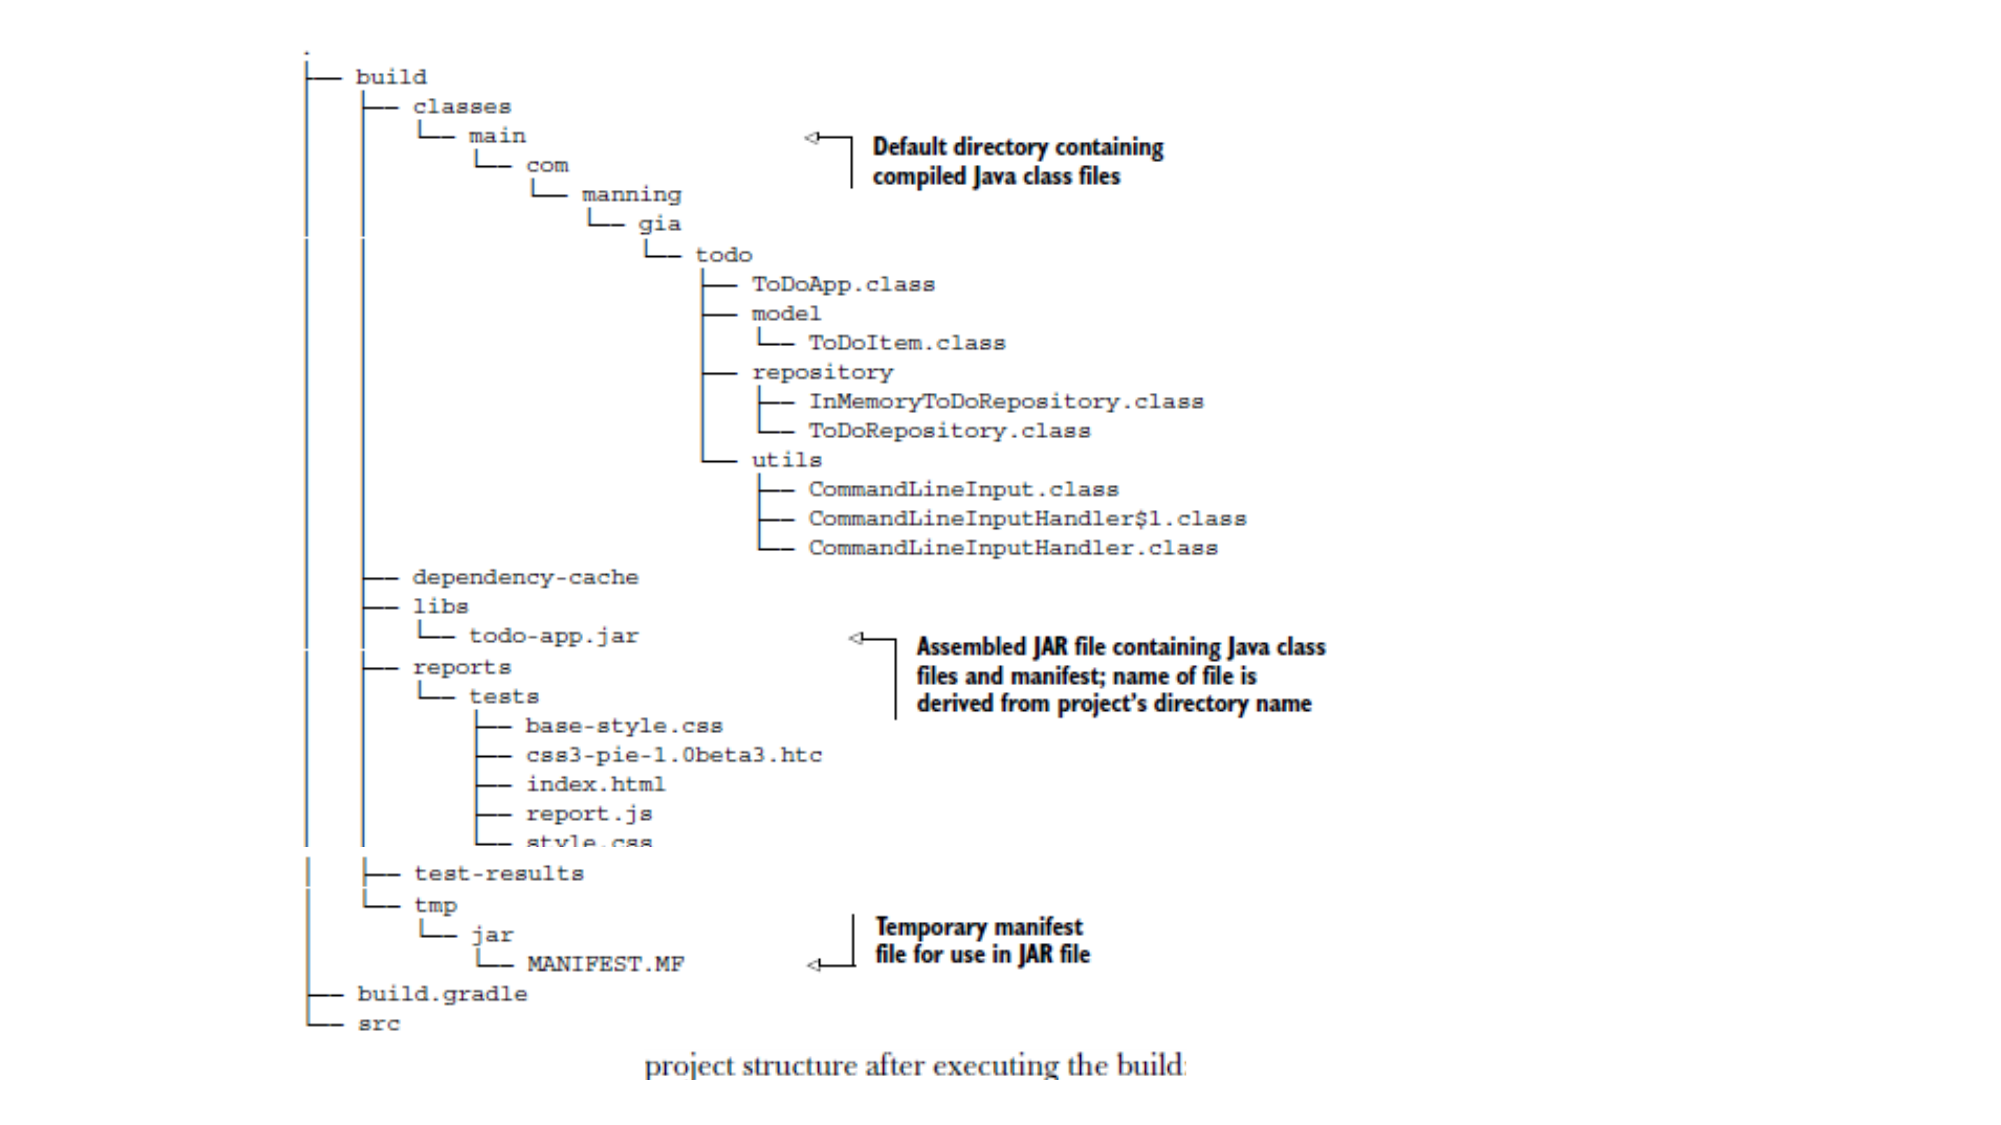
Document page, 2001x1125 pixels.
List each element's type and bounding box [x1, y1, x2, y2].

picture [644, 1048, 1187, 1080]
picture [254, 28, 1438, 1031]
